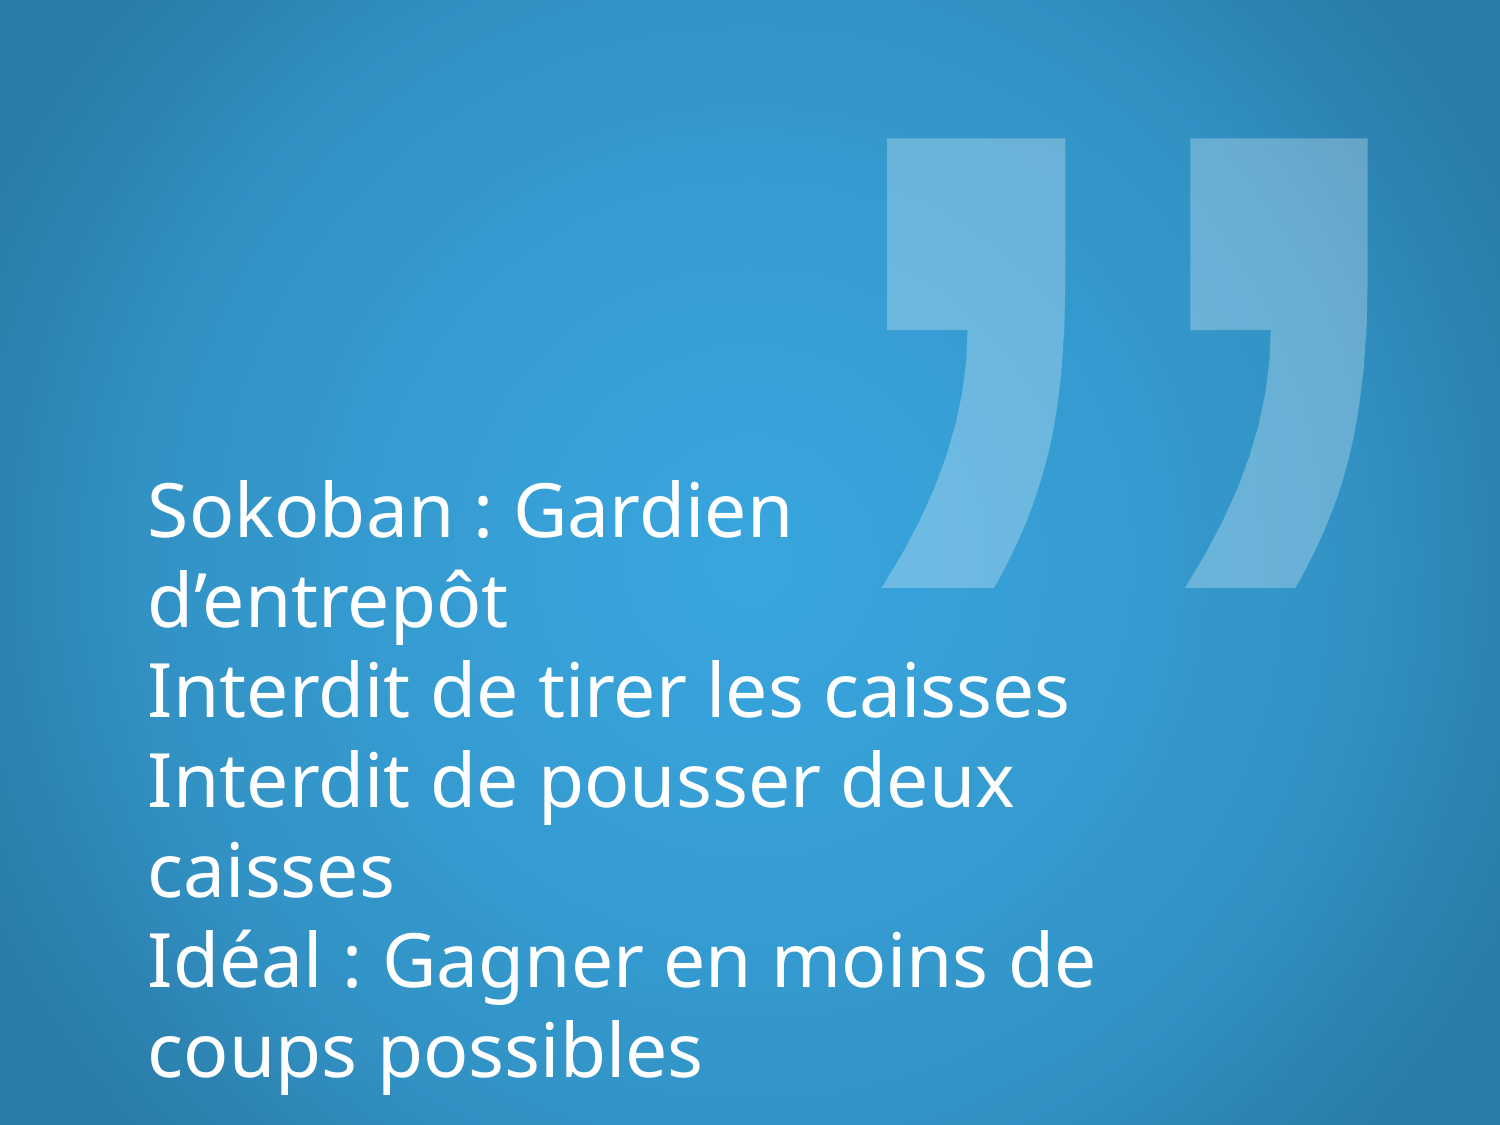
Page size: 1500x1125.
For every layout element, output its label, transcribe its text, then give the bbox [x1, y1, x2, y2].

list Sokoban : Gardien d’entrepôt Interdit de tirer les caisses Interdit de pousser deux caisses Idéal : Gagner en moins de coups possibles [132, 447, 1133, 628]
picture [0, 0, 1500, 1125]
